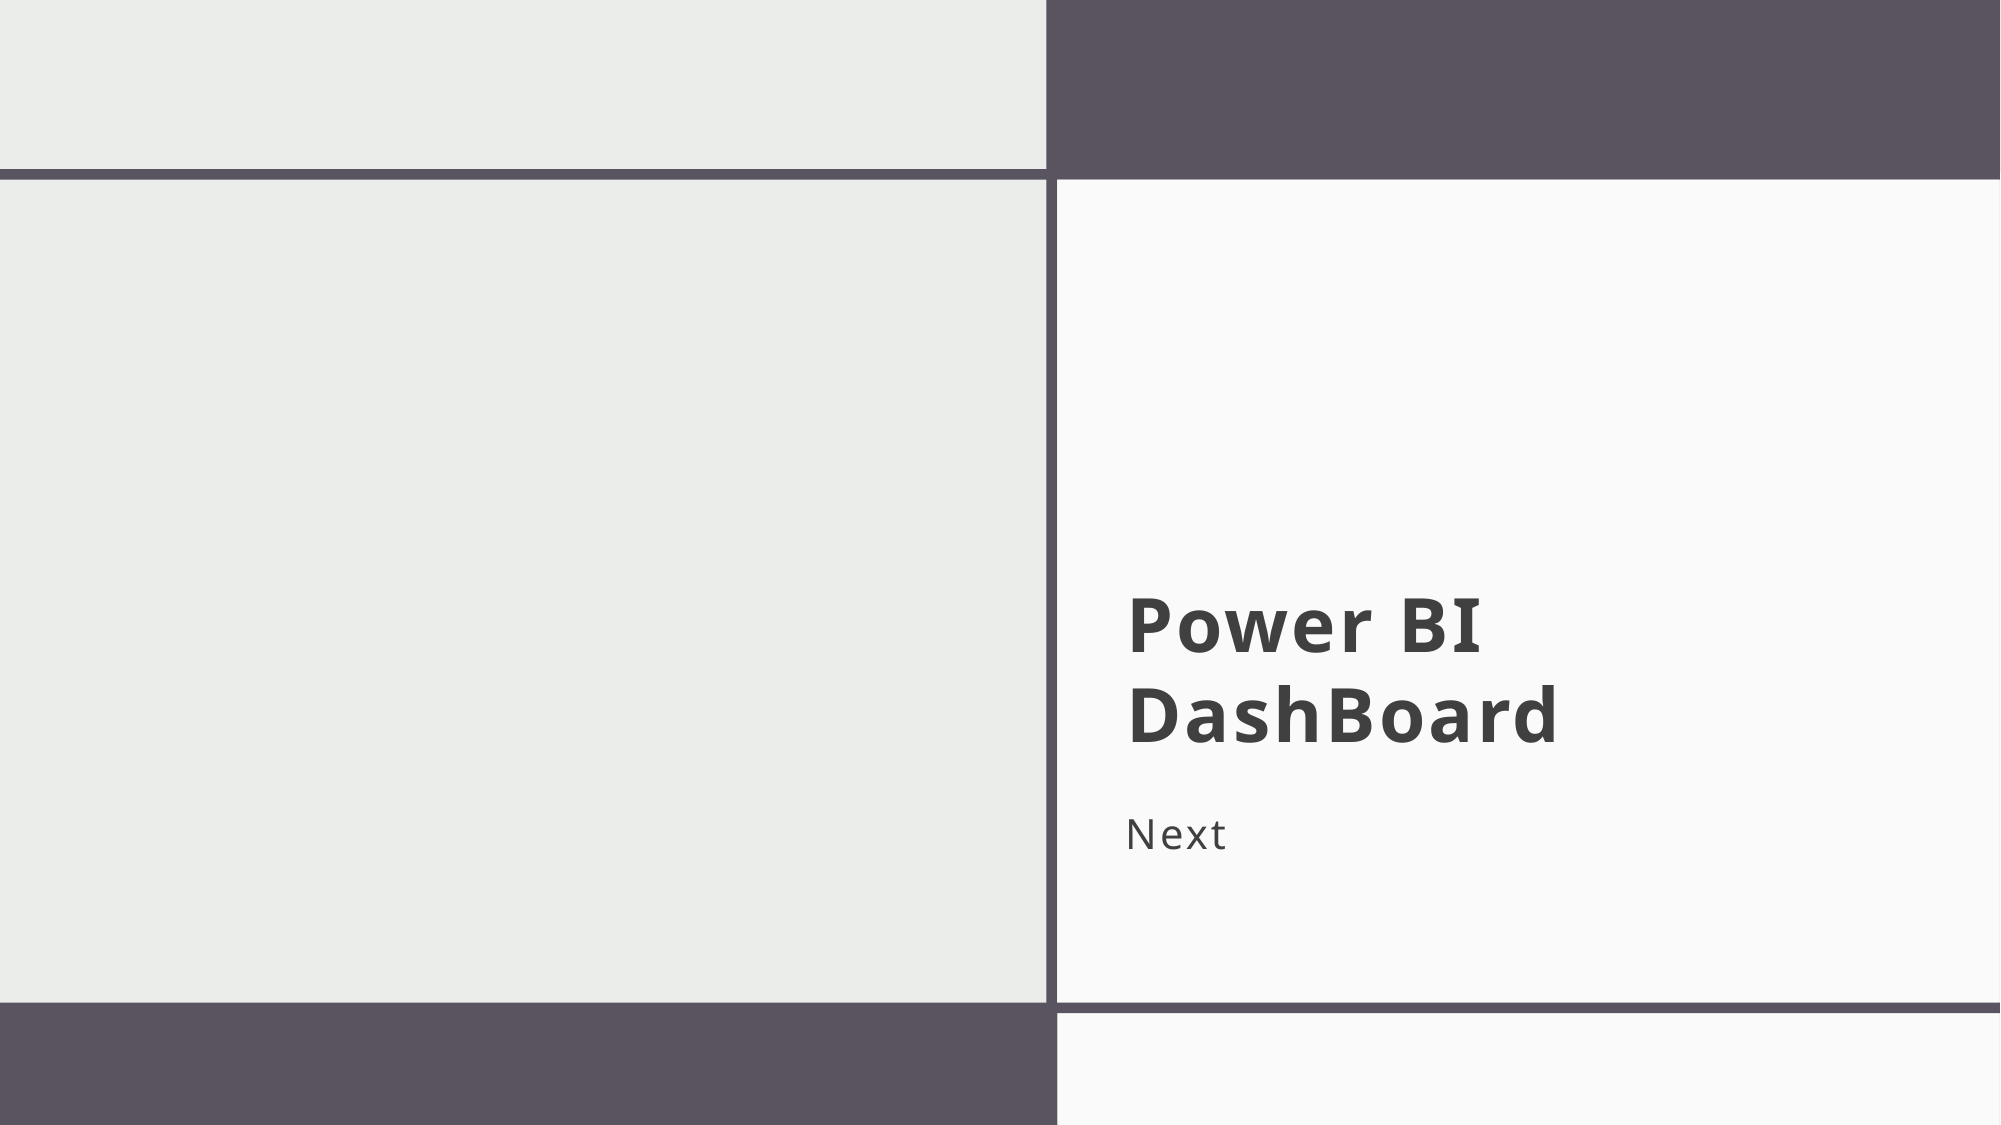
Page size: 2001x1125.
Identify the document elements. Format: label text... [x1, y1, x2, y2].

title Power BI DashBoard [1108, 216, 1949, 773]
subtitle Next [1107, 790, 1948, 966]
